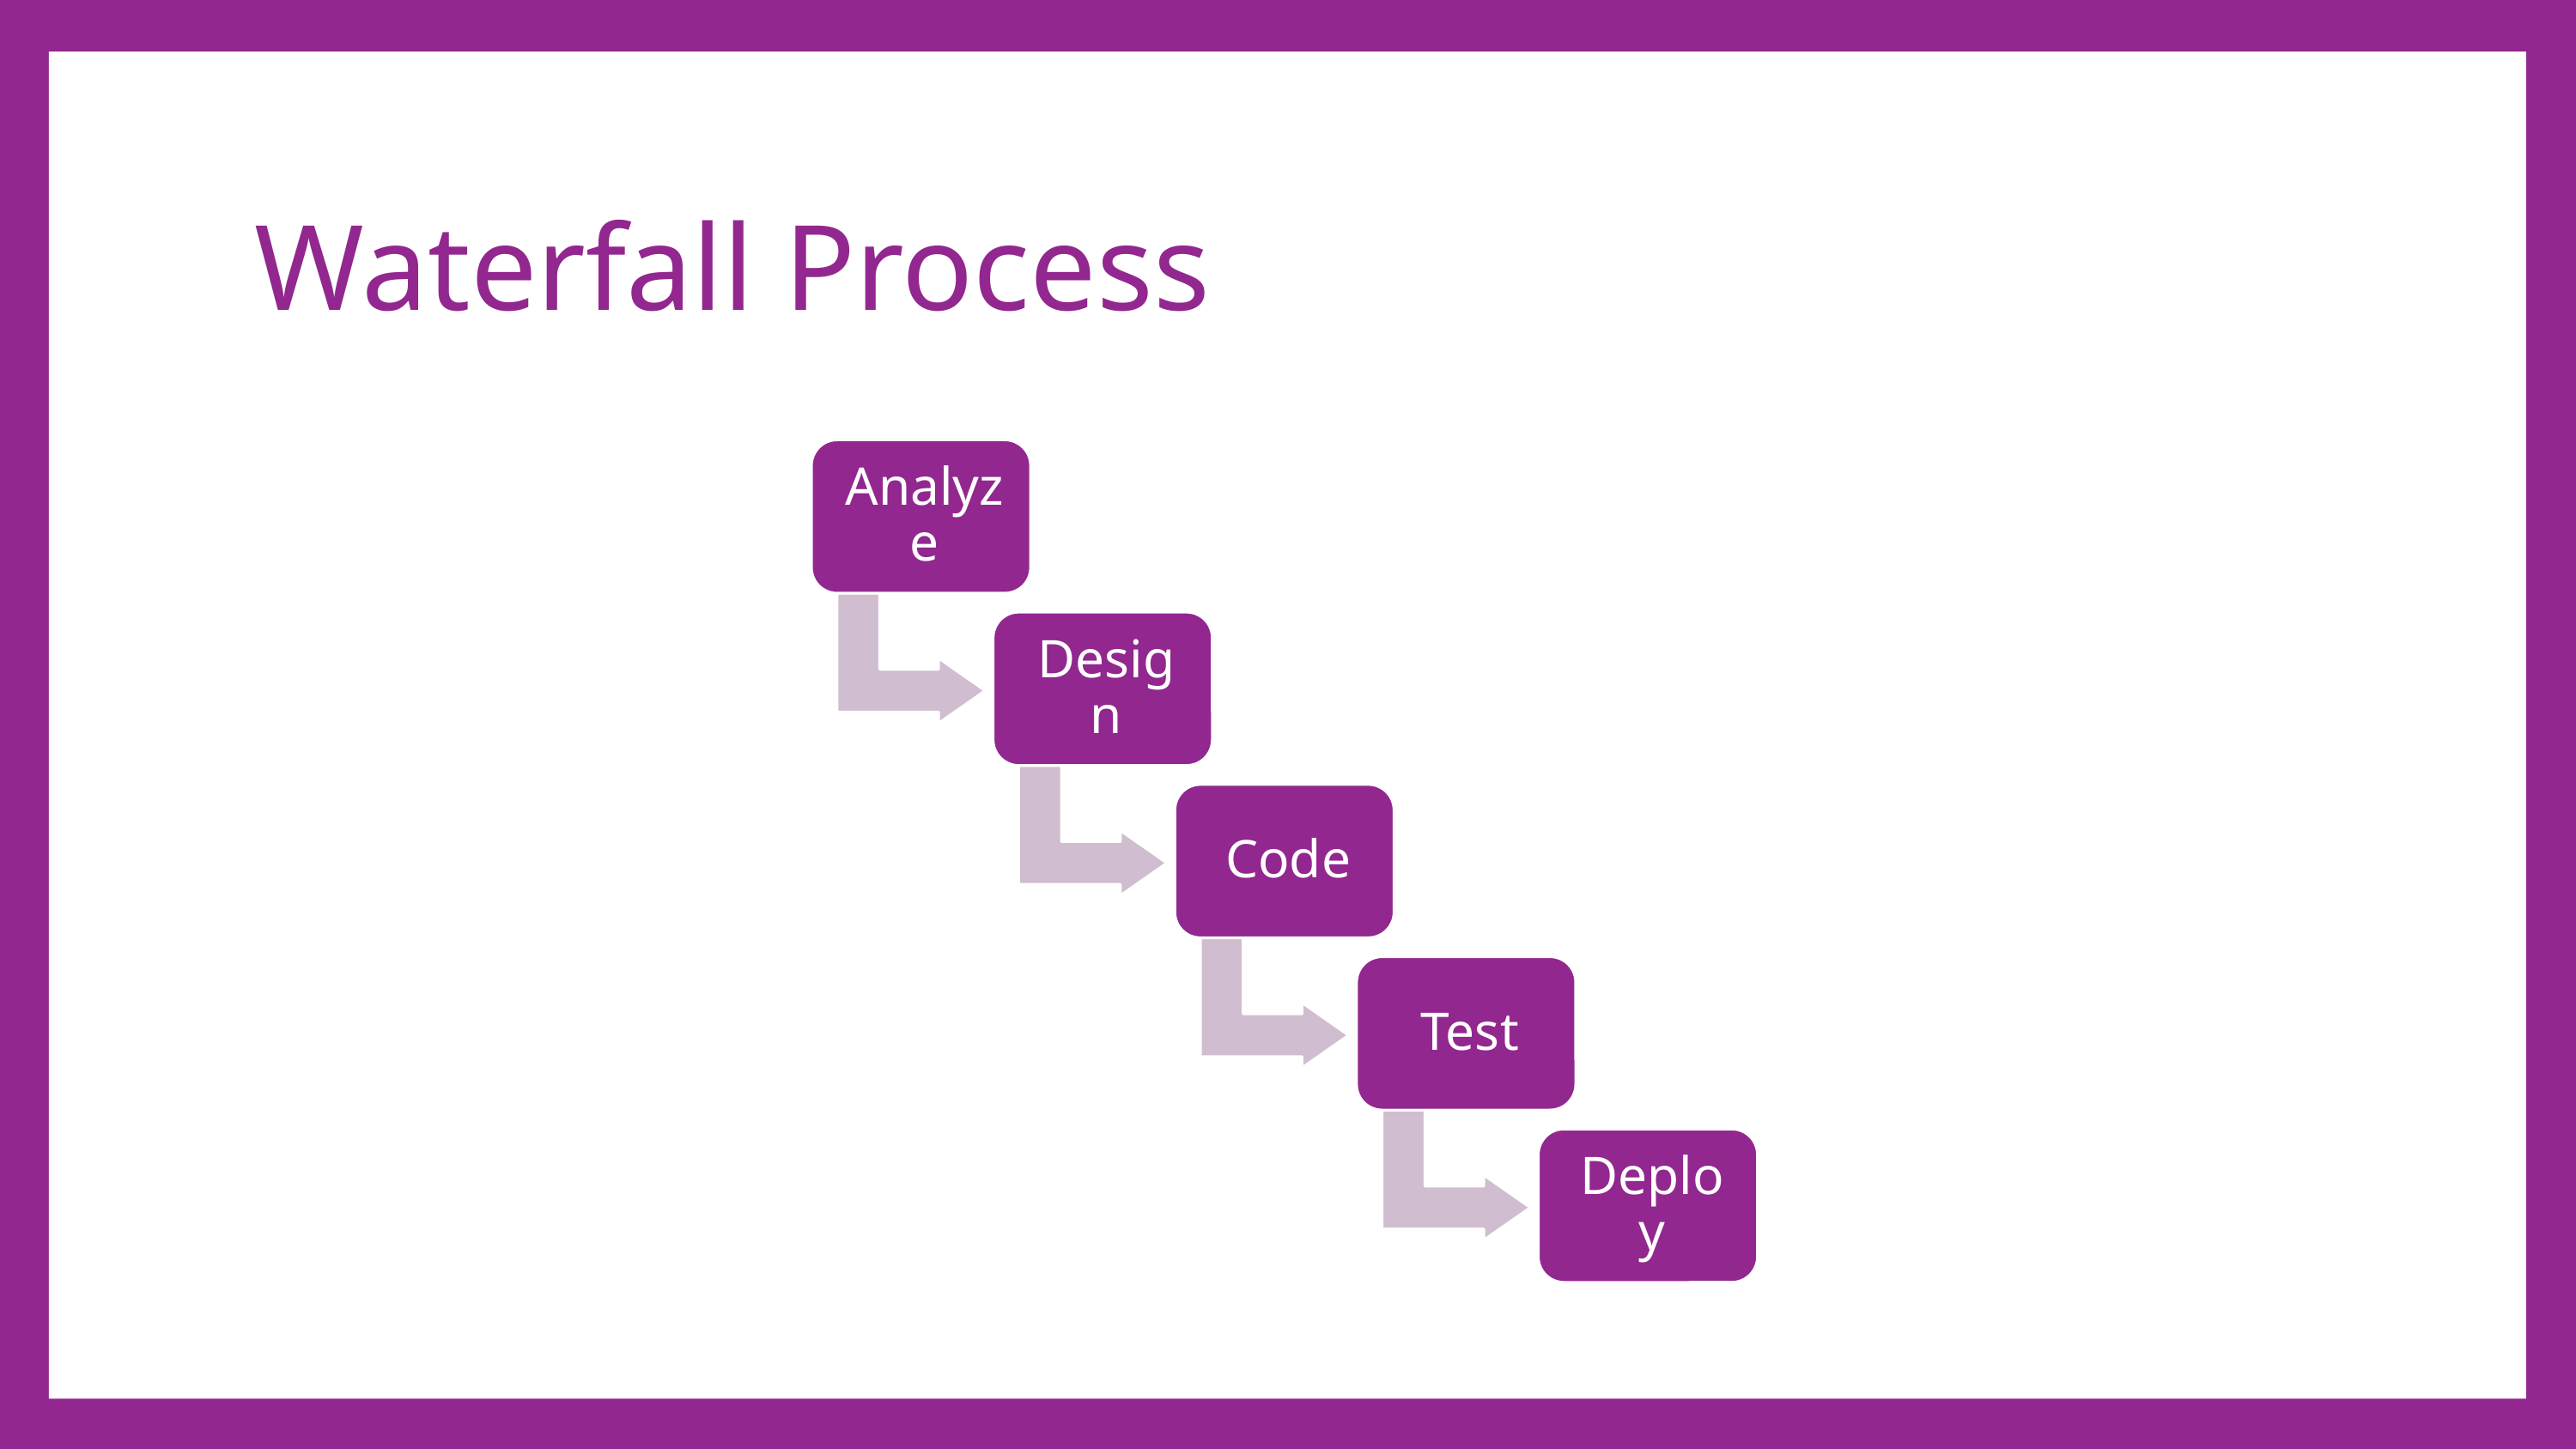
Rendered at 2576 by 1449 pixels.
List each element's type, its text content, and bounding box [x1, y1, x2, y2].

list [240, 433, 2328, 1288]
title Waterfall Process [241, 129, 2329, 415]
